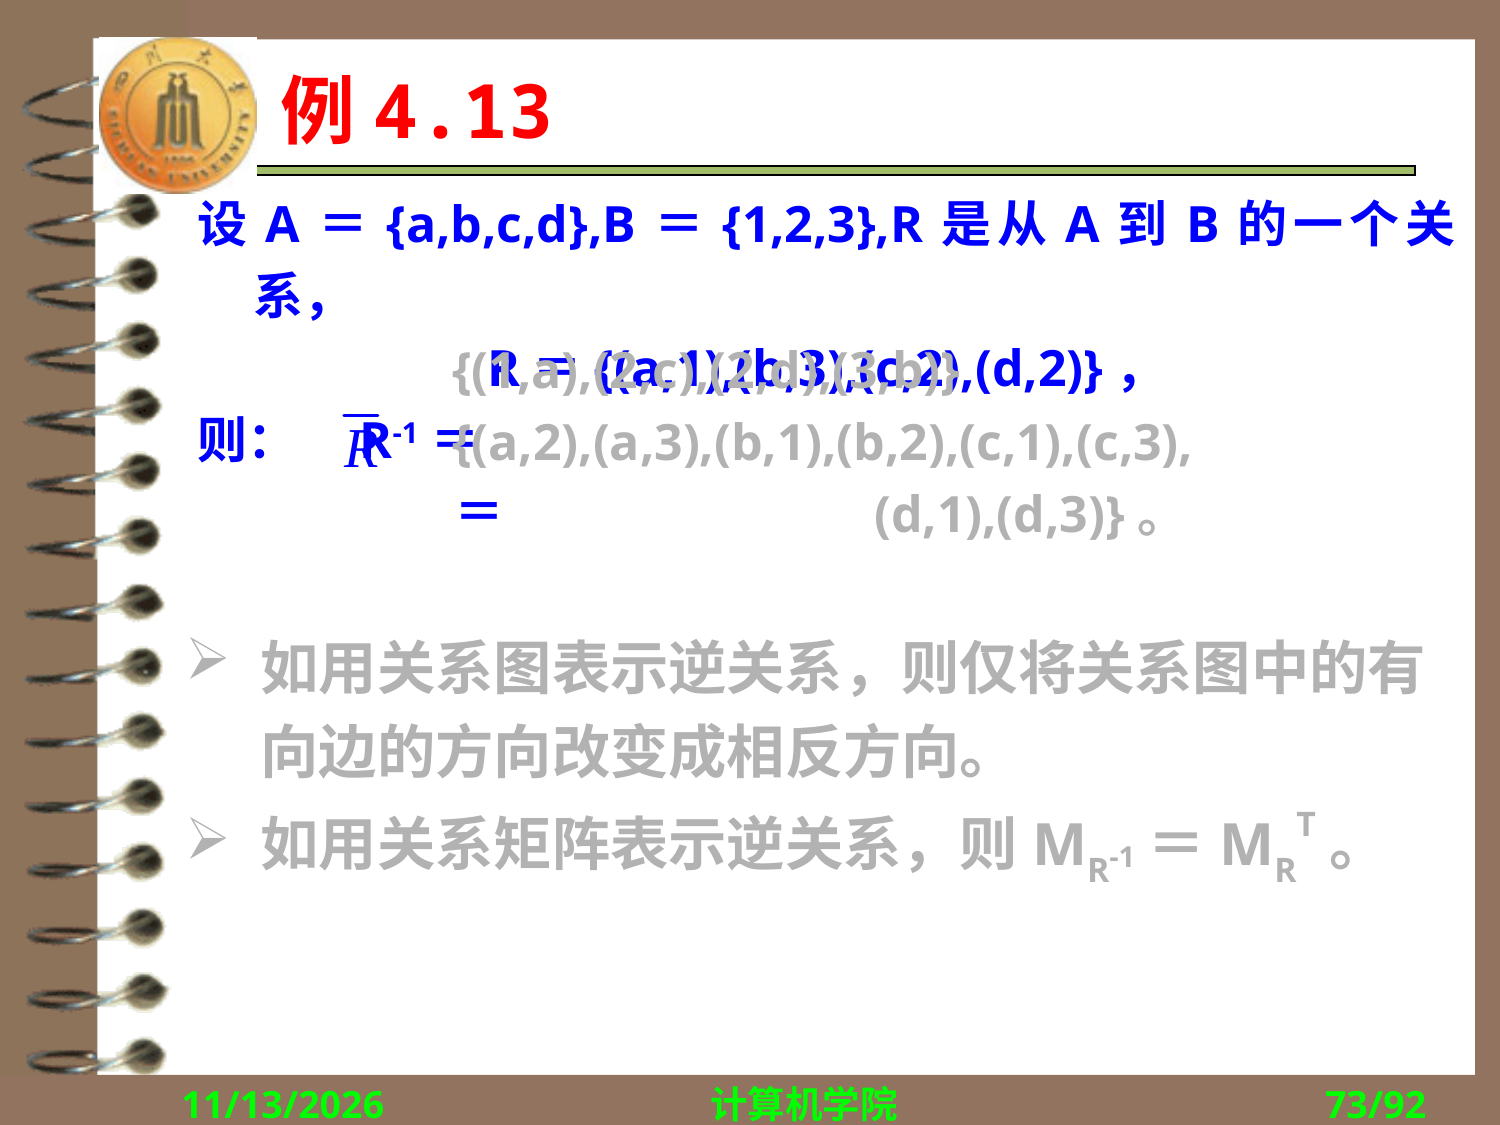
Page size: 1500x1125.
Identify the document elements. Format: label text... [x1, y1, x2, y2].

text_box 如用关系图表示逆关系，则仅将关系图中的有向边的方向改变成相反方向。 如用关系矩阵表示逆关系，则MR-1＝MRT。 [171, 609, 1469, 897]
title 例4.13 [265, 50, 1415, 168]
slide_number 73/92 [1128, 1073, 1442, 1100]
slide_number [166, 1073, 479, 1100]
footer 计算机学院 [479, 1073, 1128, 1100]
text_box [334, 401, 391, 478]
picture [0, 0, 257, 1075]
text_box {(1,a),(2,c),(2,d),(3,b)} {(a,2),(a,3),(b,1),(b,2),(c,1),(c,3), (d,1),(d,3)}。 [437, 319, 1413, 551]
text_box 设A＝{a,b,c,d},B＝{1,2,3},R是从A到B的一个关系， R＝{(a,1),(b,3),(c,2),(d,2)}， 则： R-1＝ ＝ [183, 172, 1471, 548]
